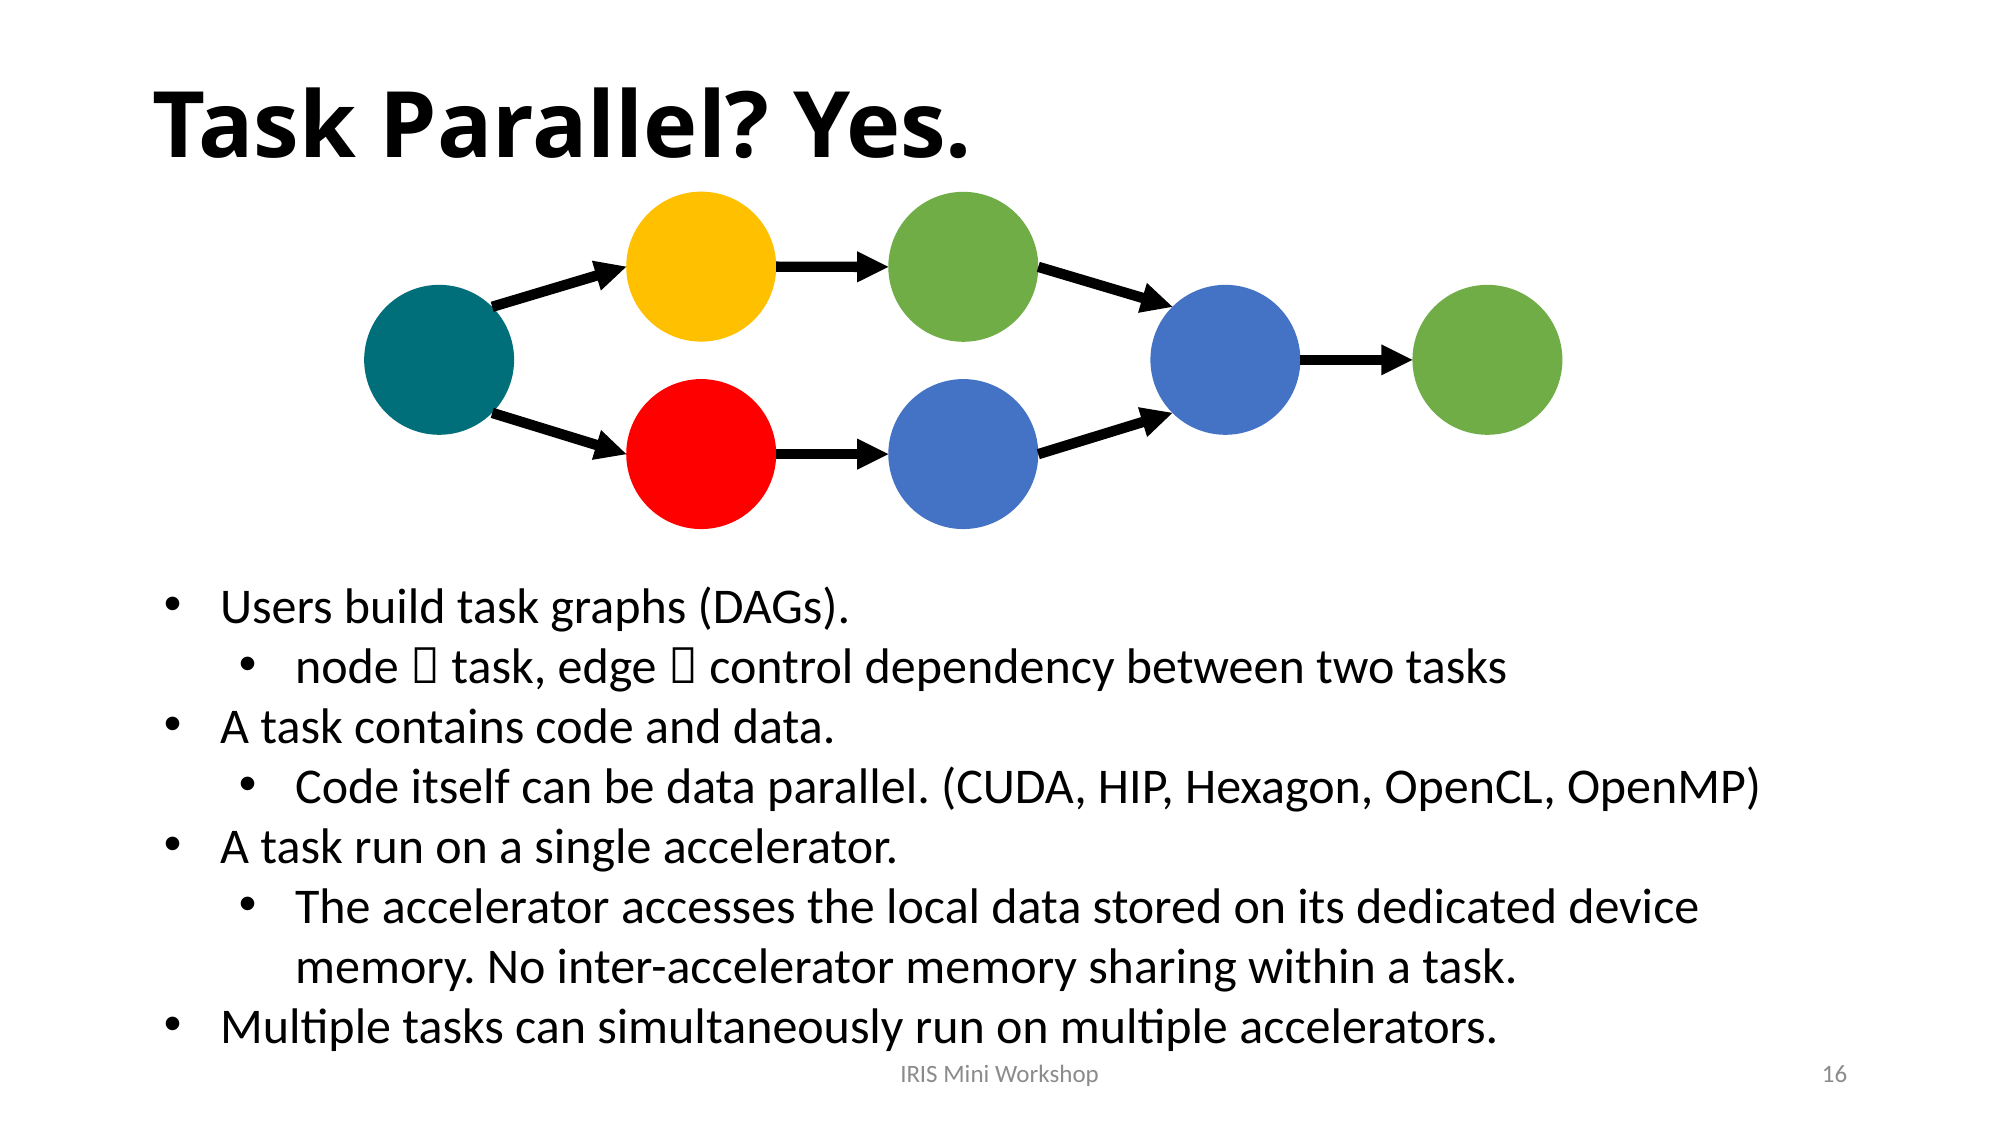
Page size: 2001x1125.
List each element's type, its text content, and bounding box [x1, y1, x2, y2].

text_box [1038, 412, 1173, 455]
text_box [492, 266, 627, 307]
text_box [625, 378, 778, 531]
text_box Users build task graphs (DAGs). node  task, edge  control dependency between two tasks A task contains code and data. Code itself can be data parallel. (CUDA, HIP, Hexagon, OpenCL, OpenMP) A task run on a single accelerator. The accelerator accesses the local data stored on its dedicated device memory. No inter-accelerator memory sharing within a task. Multiple tasks can simultaneously run on multiple accelerators. [149, 566, 1863, 1061]
text_box [625, 190, 778, 343]
slide_number 16 [1412, 1061, 1863, 1103]
text_box [1411, 283, 1564, 436]
text_box [887, 378, 1040, 531]
text_box [1149, 283, 1302, 436]
text_box [363, 283, 516, 436]
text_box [492, 412, 627, 455]
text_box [1038, 266, 1173, 307]
text_box [887, 190, 1040, 343]
footer IRIS Mini Workshop [662, 1061, 1338, 1103]
title Task Parallel? Yes. [137, 59, 1863, 196]
